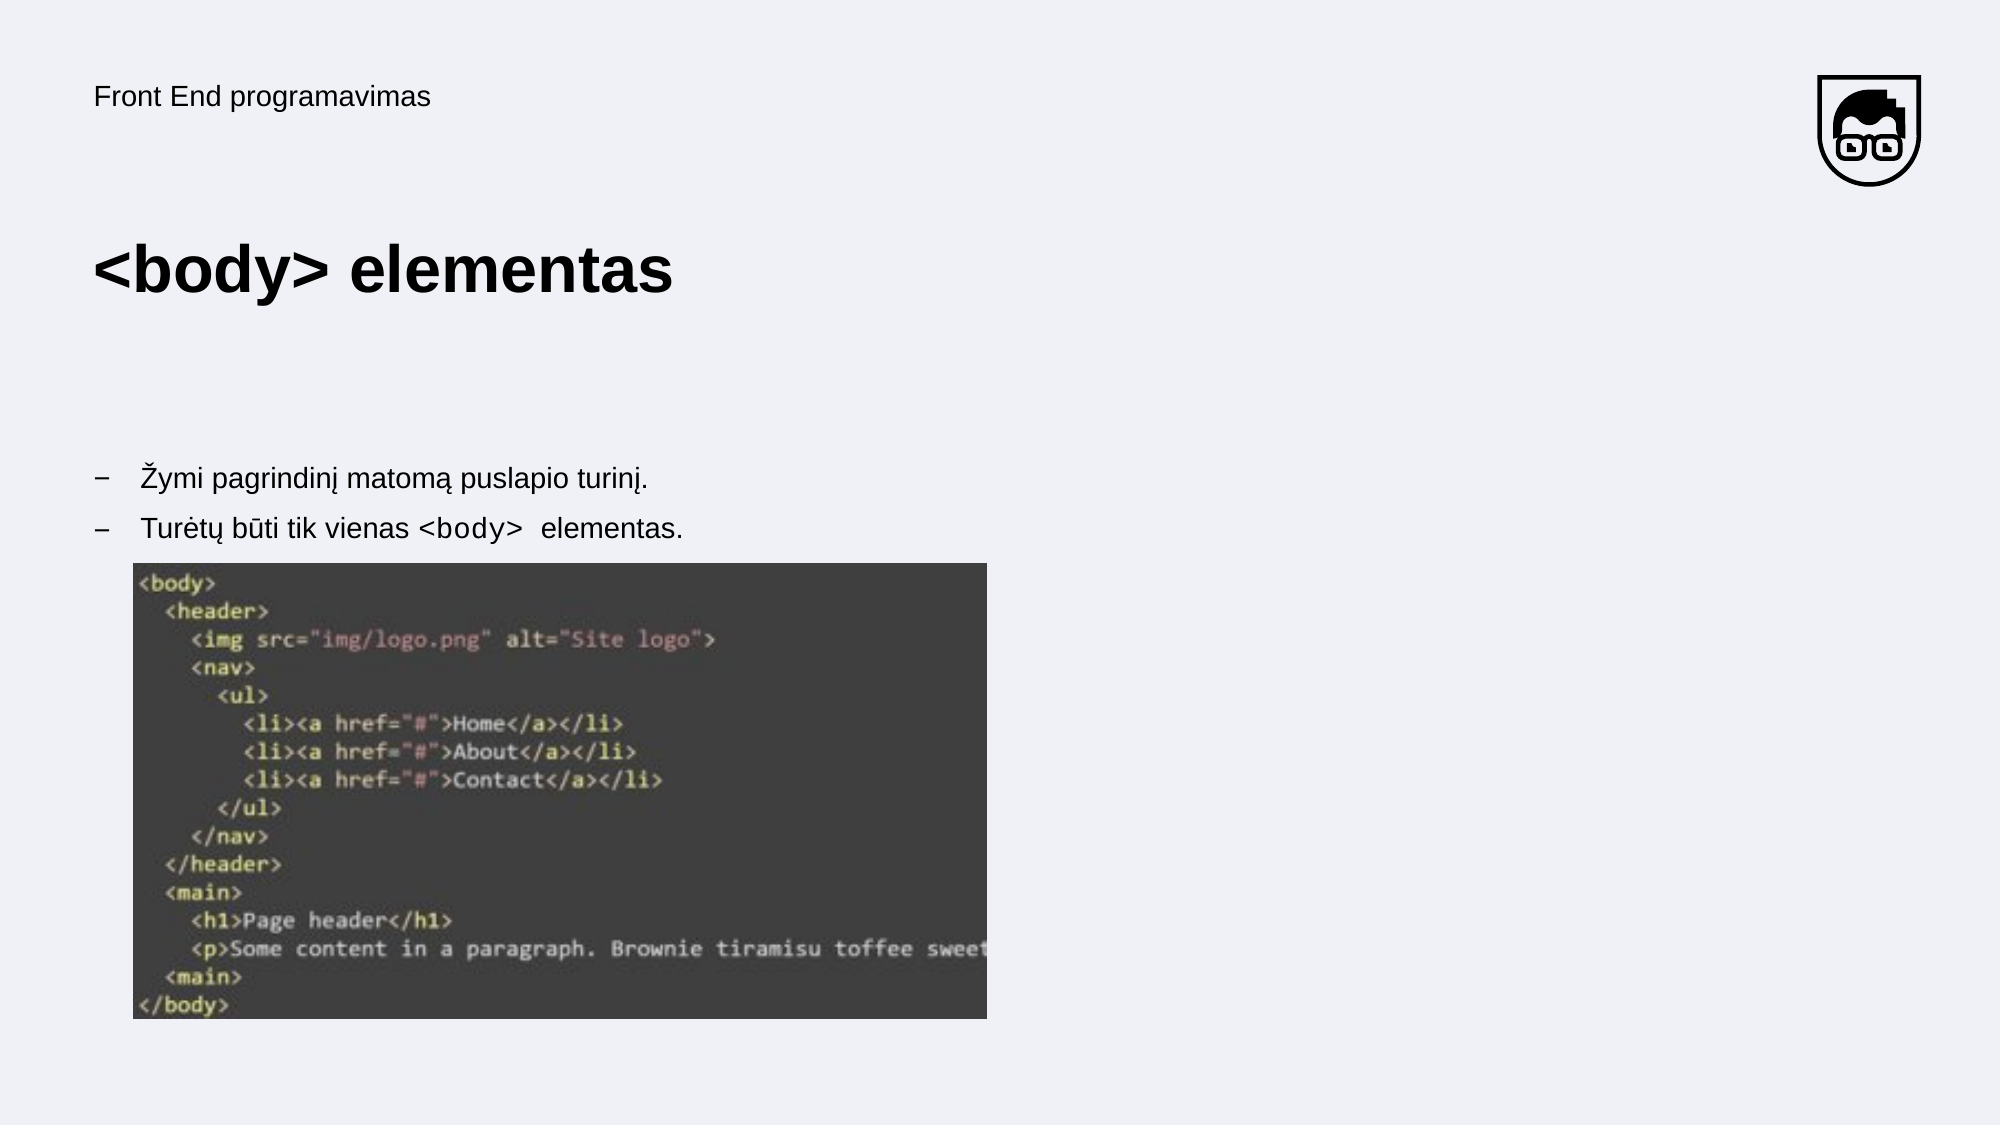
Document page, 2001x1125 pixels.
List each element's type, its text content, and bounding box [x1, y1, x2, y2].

text_box Žymi pagrindinį matomą puslapio turinį. Turėtų būti tik vienas <body> elementas. [78, 438, 1861, 1085]
text_box Front End programavimas [78, 75, 1000, 150]
picture [133, 563, 987, 1020]
text_box <body> elementas [78, 224, 1851, 438]
